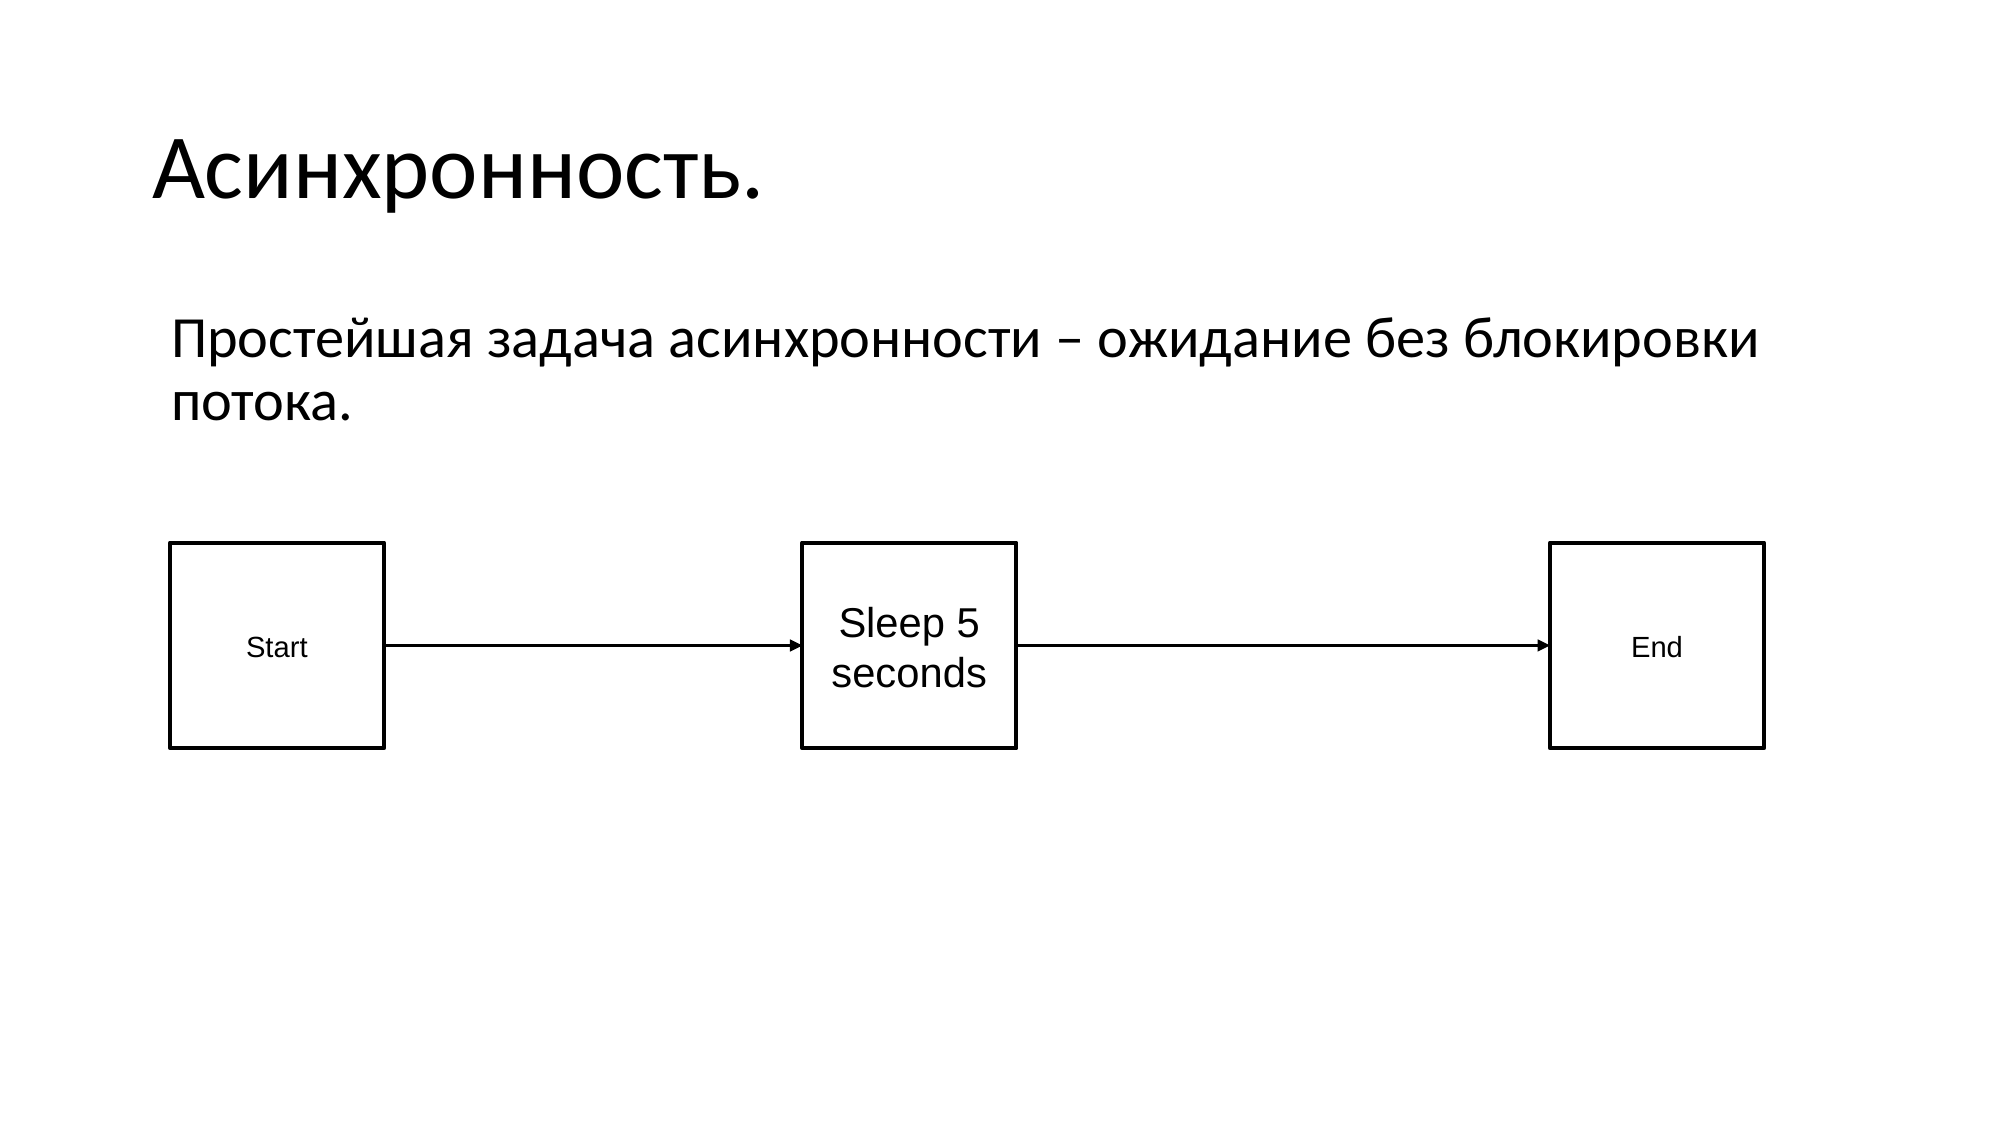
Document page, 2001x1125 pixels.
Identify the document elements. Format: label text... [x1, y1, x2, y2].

list Простейшая задача асинхронности – ожидание без блокировки потока. [137, 299, 1863, 1014]
text_box Sleep 5 seconds [800, 541, 1018, 750]
text_box Start [168, 541, 386, 750]
title Асинхронность. [137, 59, 1863, 278]
text_box End [1548, 541, 1766, 750]
